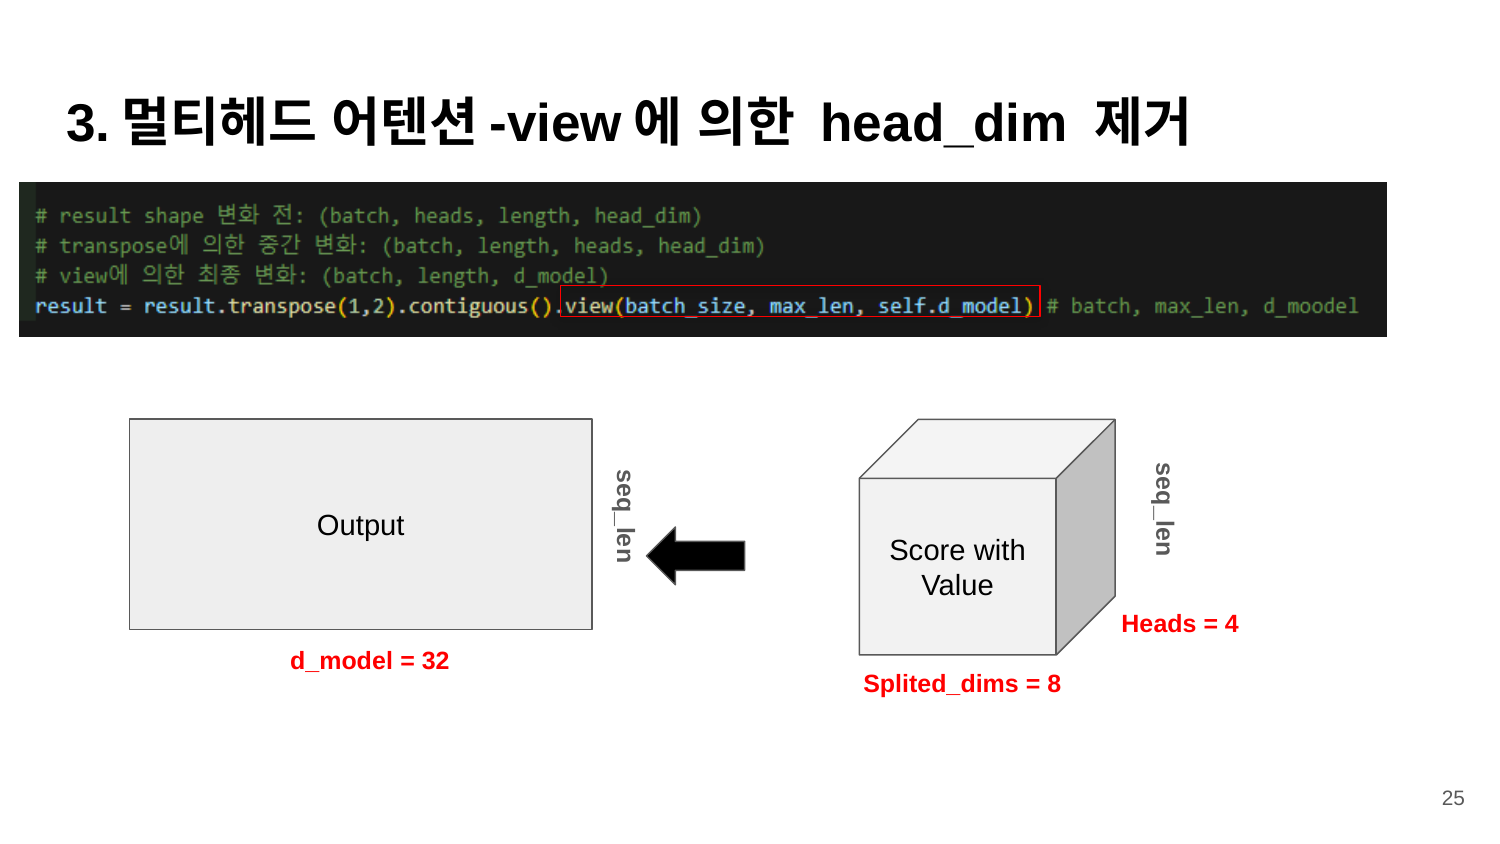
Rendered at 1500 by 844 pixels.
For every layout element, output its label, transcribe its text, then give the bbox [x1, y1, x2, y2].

picture [18, 182, 1387, 337]
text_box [848, 419, 1318, 729]
slide_number 25 [1389, 764, 1480, 830]
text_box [129, 418, 658, 673]
title 3.멀티헤드 어텐션-view에 의한 head_dim 제거 [51, 72, 1449, 167]
text_box [662, 527, 745, 585]
